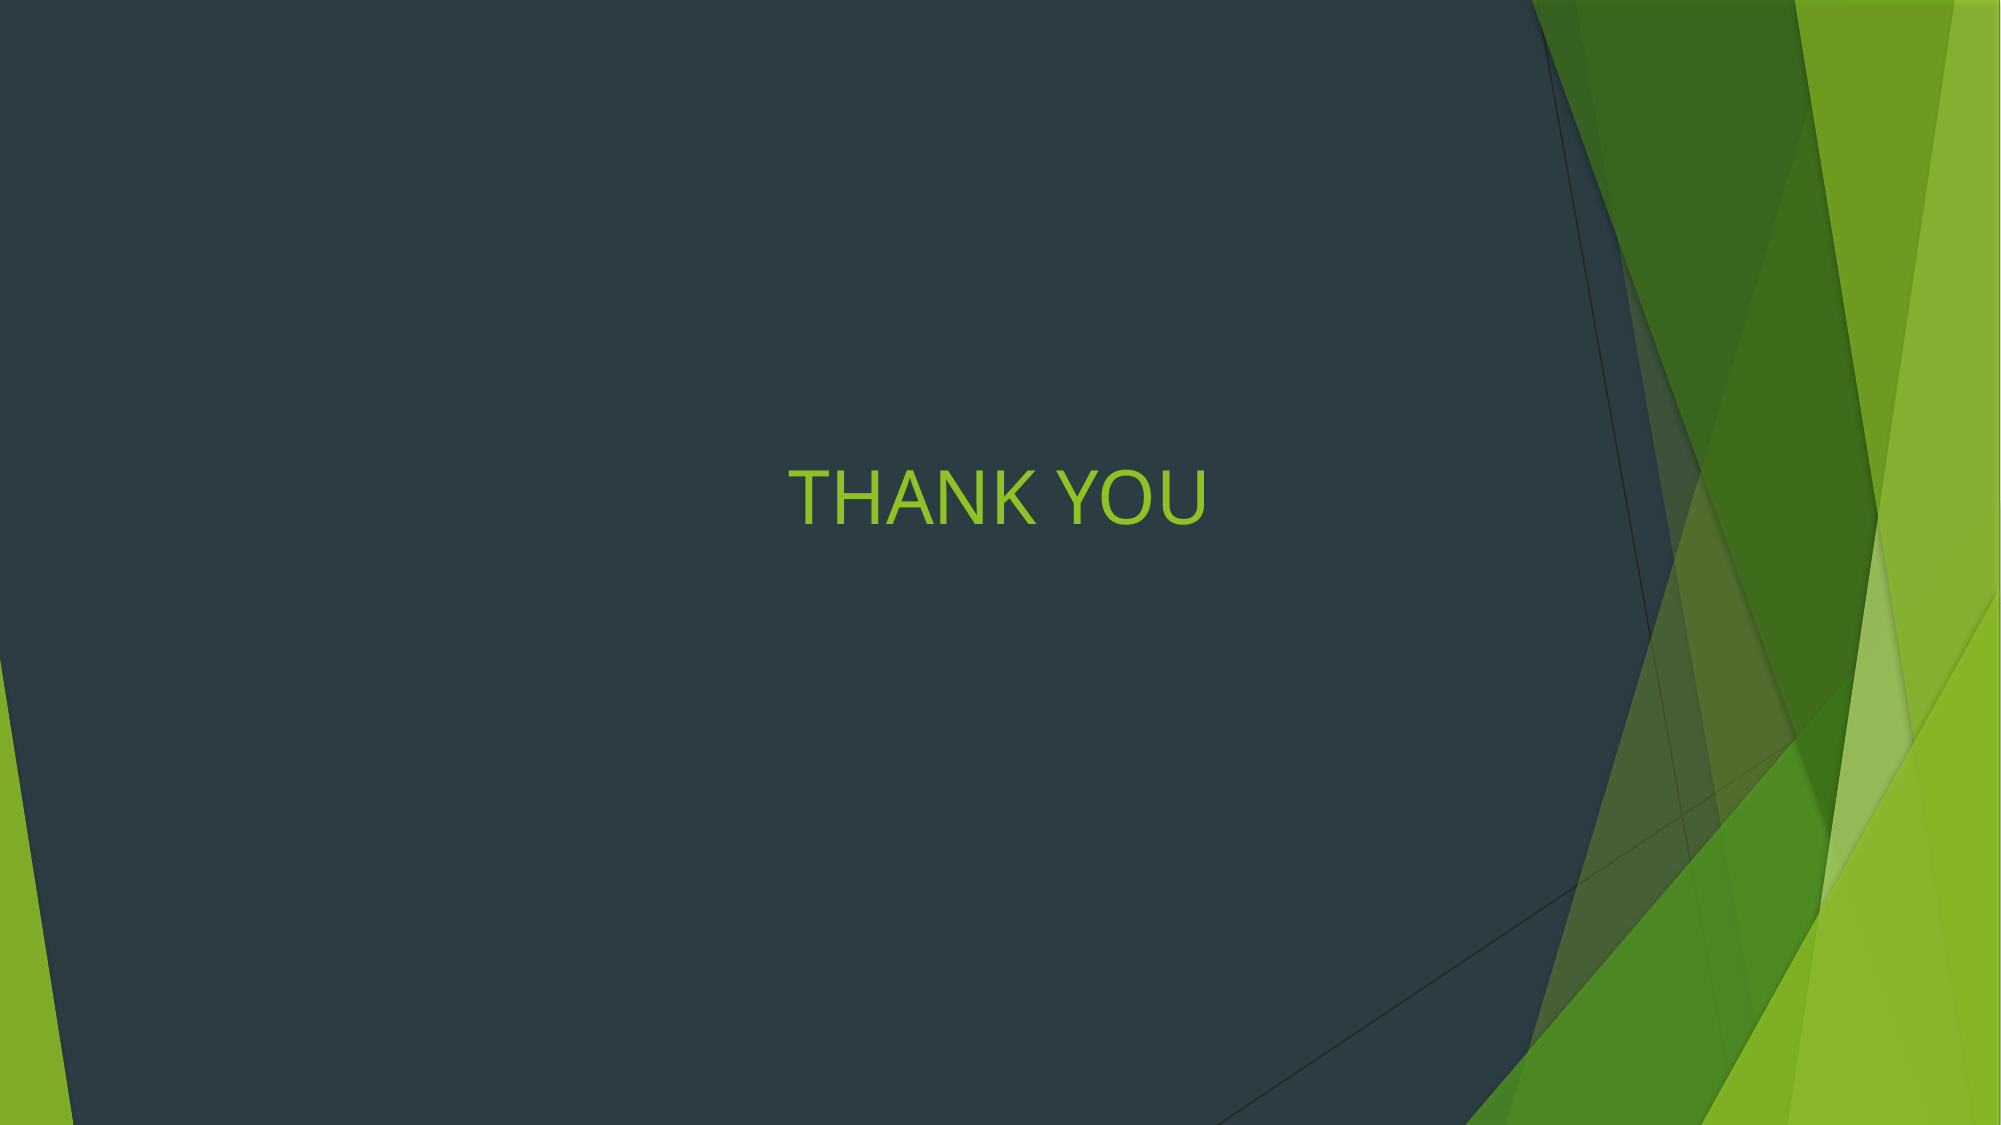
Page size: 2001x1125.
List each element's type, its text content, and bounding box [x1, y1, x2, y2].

title THANK YOU [105, 441, 1895, 659]
